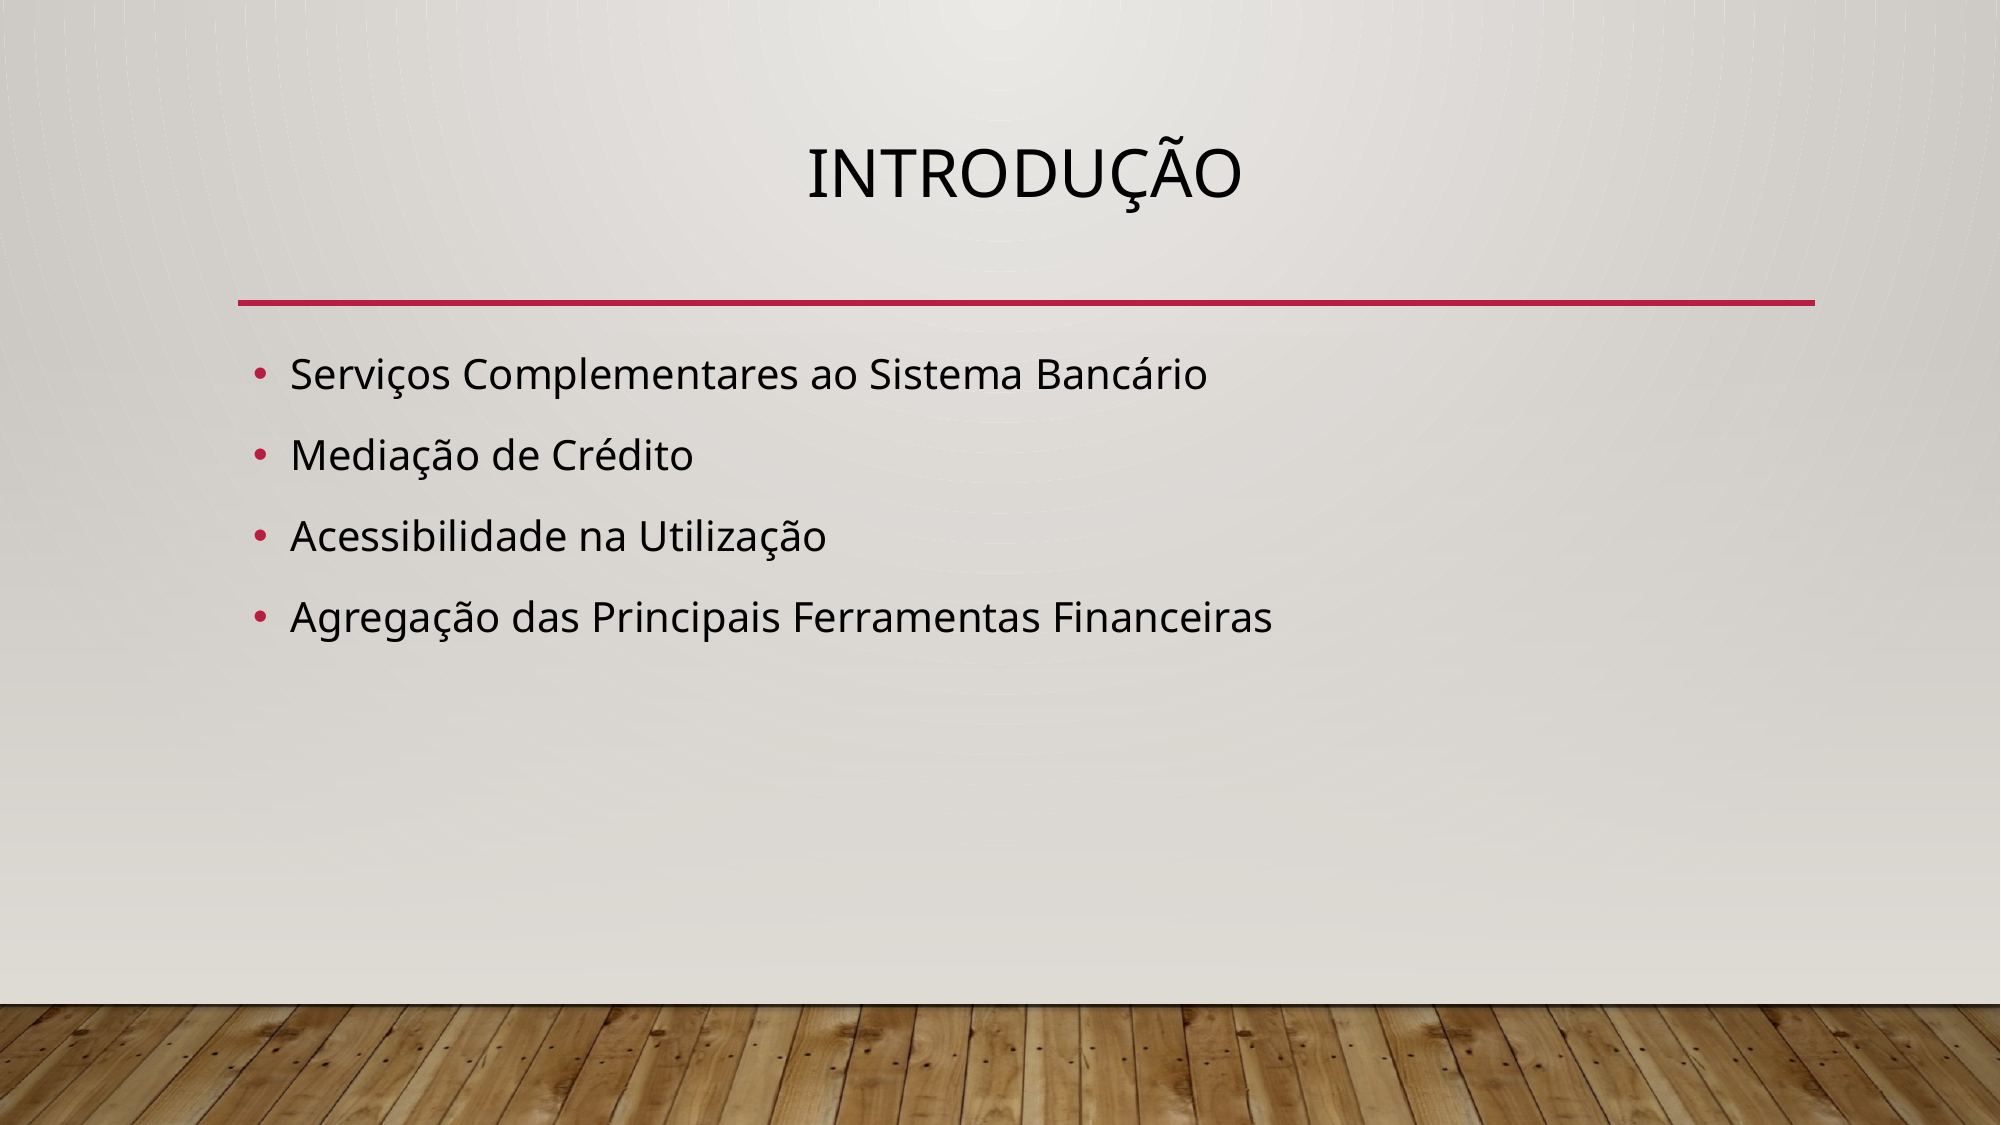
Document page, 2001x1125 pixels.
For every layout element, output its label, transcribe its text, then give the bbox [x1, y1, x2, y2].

list Serviços Complementares ao Sistema Bancário Mediação de Crédito Acessibilidade na Utilização Agregação das Principais Ferramentas Financeiras [238, 330, 1814, 897]
picture [0, 1004, 2000, 1125]
title Introdução [238, 131, 1814, 305]
